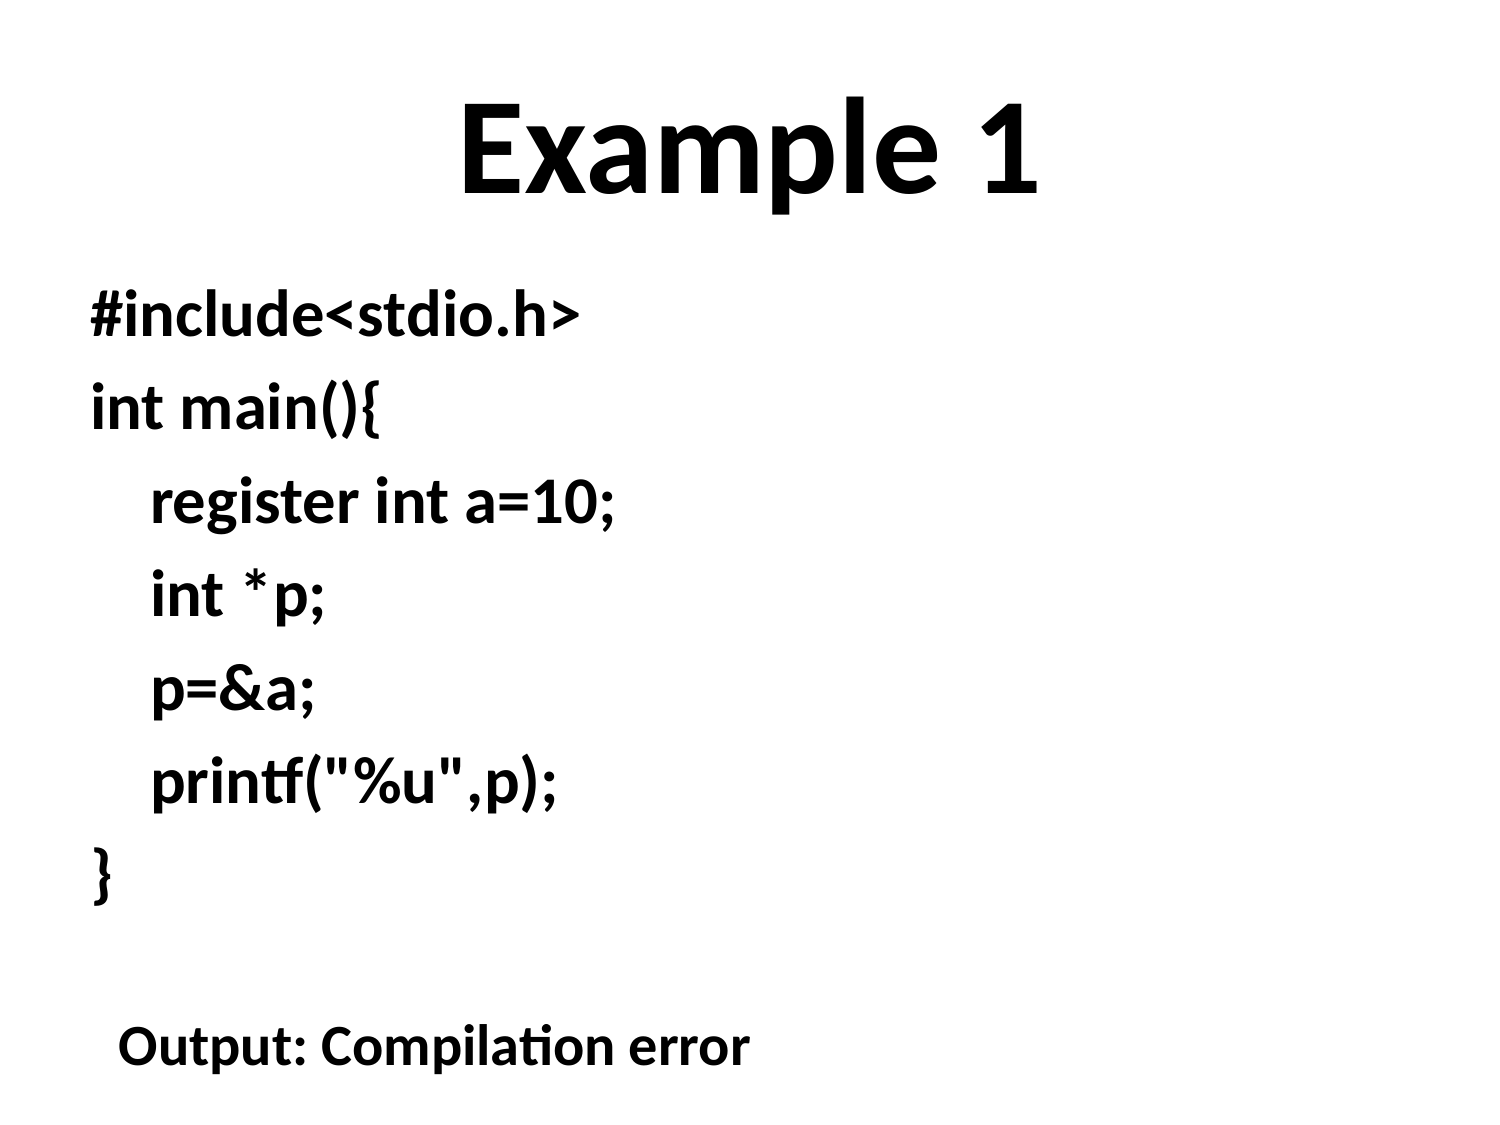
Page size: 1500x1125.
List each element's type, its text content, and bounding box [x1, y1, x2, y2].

list #include<stdio.h> int main(){ register int a=10; int *p; p=&a; printf("%u",p); } [74, 262, 1426, 1006]
text_box Output: Compilation error [104, 999, 767, 1085]
title Example 1 [74, 44, 1426, 233]
